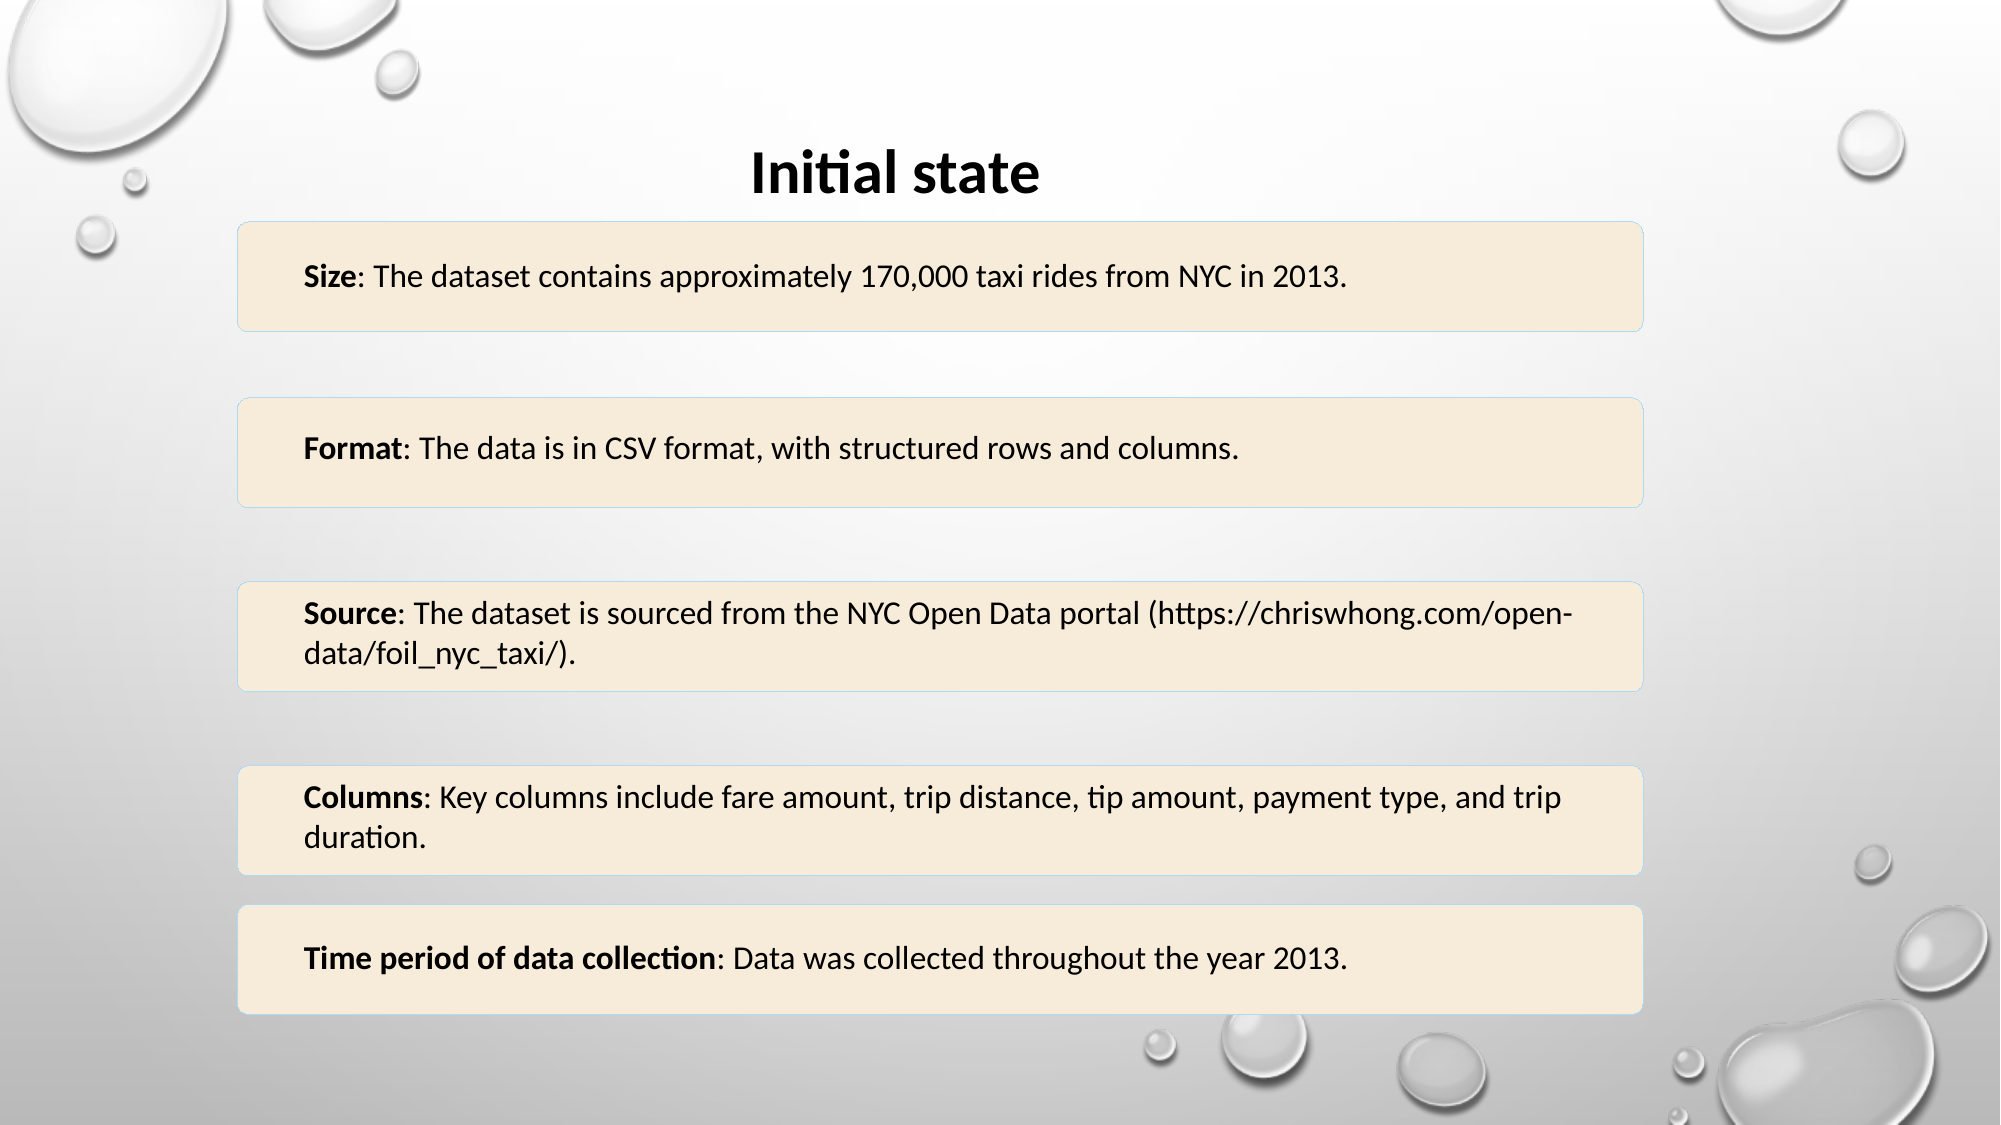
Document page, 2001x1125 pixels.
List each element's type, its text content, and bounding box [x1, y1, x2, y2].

text_box [237, 765, 1644, 876]
text_box Initial state [690, 119, 1190, 214]
text_box [237, 581, 1644, 692]
text_box [237, 221, 1644, 332]
text_box Format: The data is in CSV format, with structured rows and columns. [288, 419, 1613, 474]
text_box Size: The dataset contains approximately 170,000 taxi rides from NYC in 2013. [288, 246, 1613, 302]
text_box Columns: Key columns include fare amount, trip distance, tip amount, payment type, and trip duration. [288, 767, 1613, 863]
text_box [237, 397, 1644, 508]
text_box Source: The dataset is sourced from the NYC Open Data portal (https://chriswhong.com/open-data/foil_nyc_taxi/). [288, 583, 1613, 679]
text_box Time period of data collection: Data was collected throughout the year 2013. [288, 928, 1613, 984]
text_box [237, 904, 1644, 1015]
picture [0, 0, 2000, 1125]
